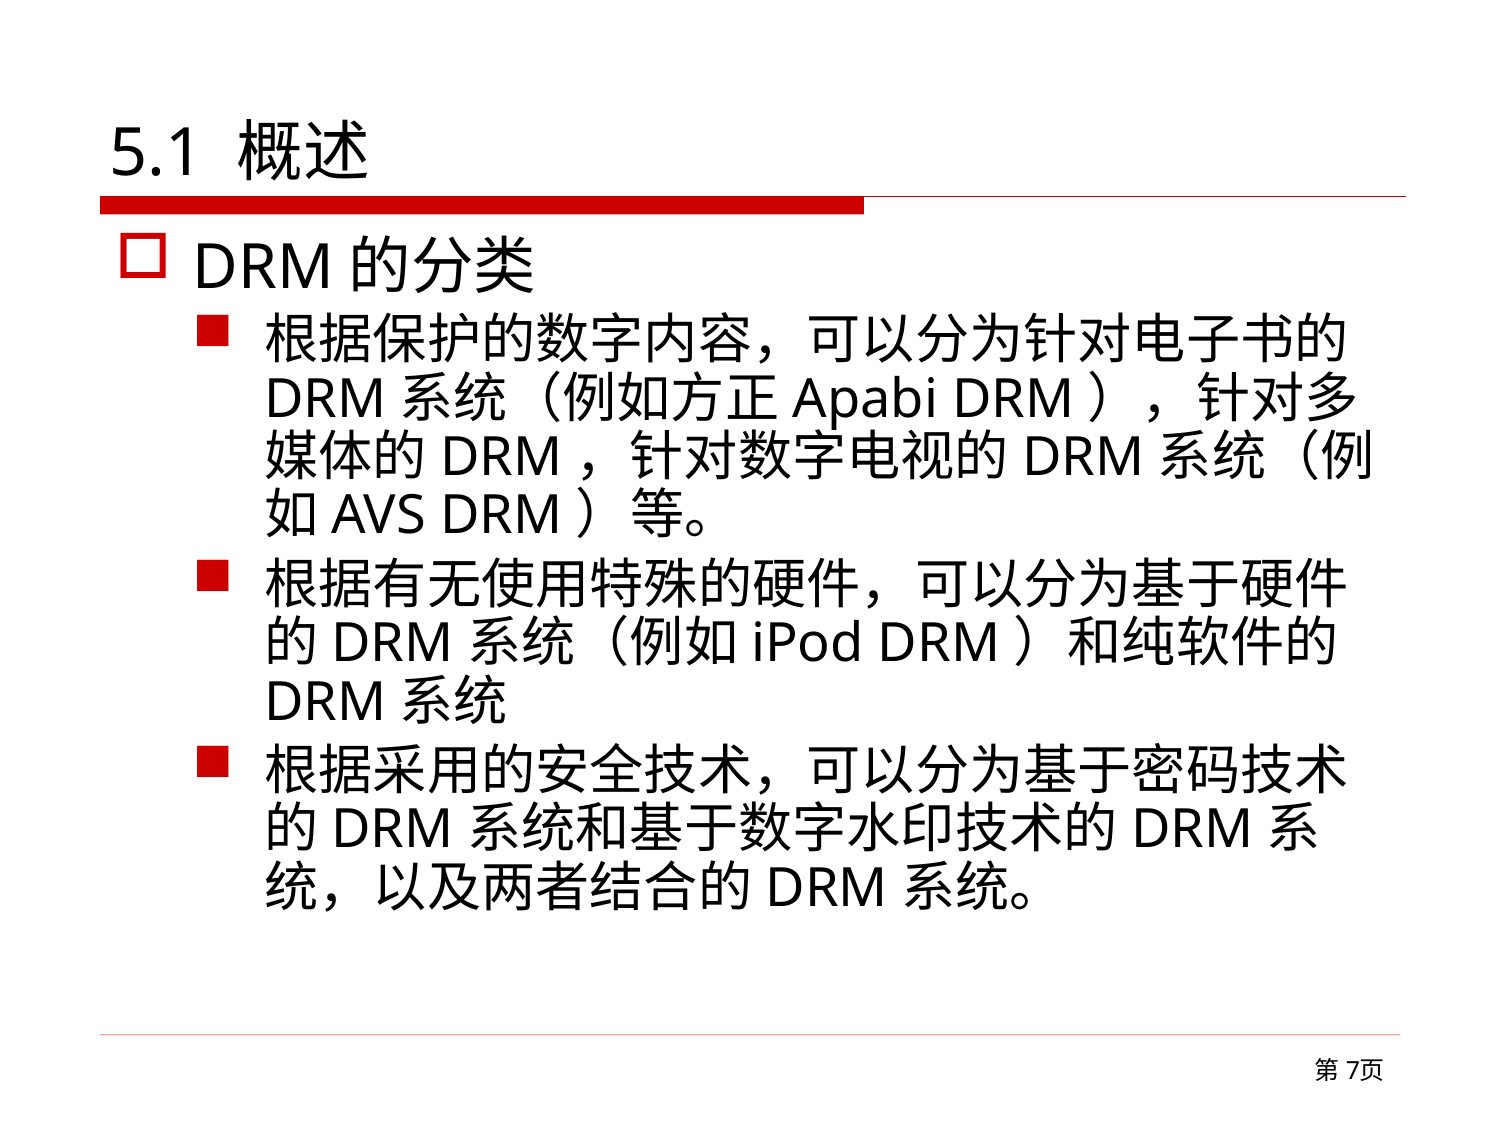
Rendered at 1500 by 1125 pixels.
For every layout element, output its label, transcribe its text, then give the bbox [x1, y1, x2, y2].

title 5.1 概述 [94, 50, 1407, 197]
list DRM的分类 根据保护的数字内容，可以分为针对电子书的DRM系统（例如方正Apabi DRM），针对多媒体的DRM，针对数字电视的DRM系统（例如AVS DRM）等。 根据有无使用特殊的硬件，可以分为基于硬件的DRM系统（例如iPod DRM）和纯软件的DRM系统 根据采用的安全技术，可以分为基于密码技术的DRM系统和基于数字水印技术的DRM系统，以及两者结合的DRM系统。 [100, 218, 1412, 776]
slide_number [1074, 1046, 1401, 1103]
